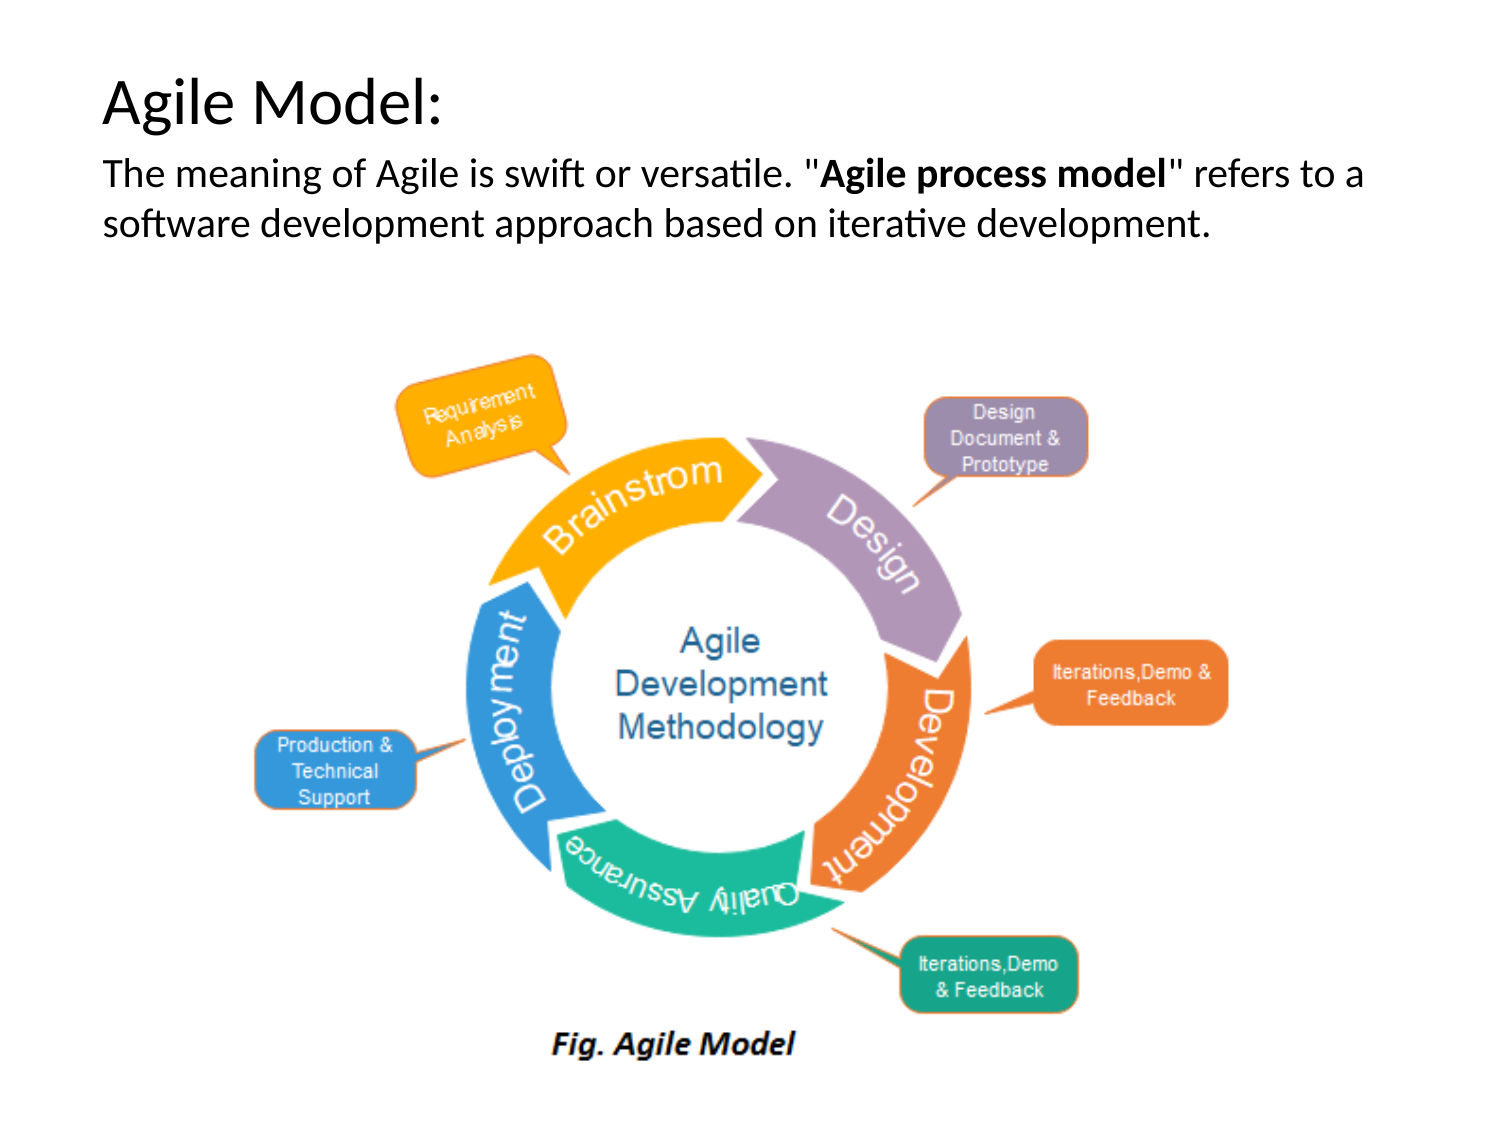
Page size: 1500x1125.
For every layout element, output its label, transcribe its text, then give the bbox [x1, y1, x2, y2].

list Agile Model: The meaning of Agile is swift or versatile. "Agile process model" refers to a software development approach based on iterative development. [87, 50, 1438, 1063]
picture [162, 324, 1244, 1120]
